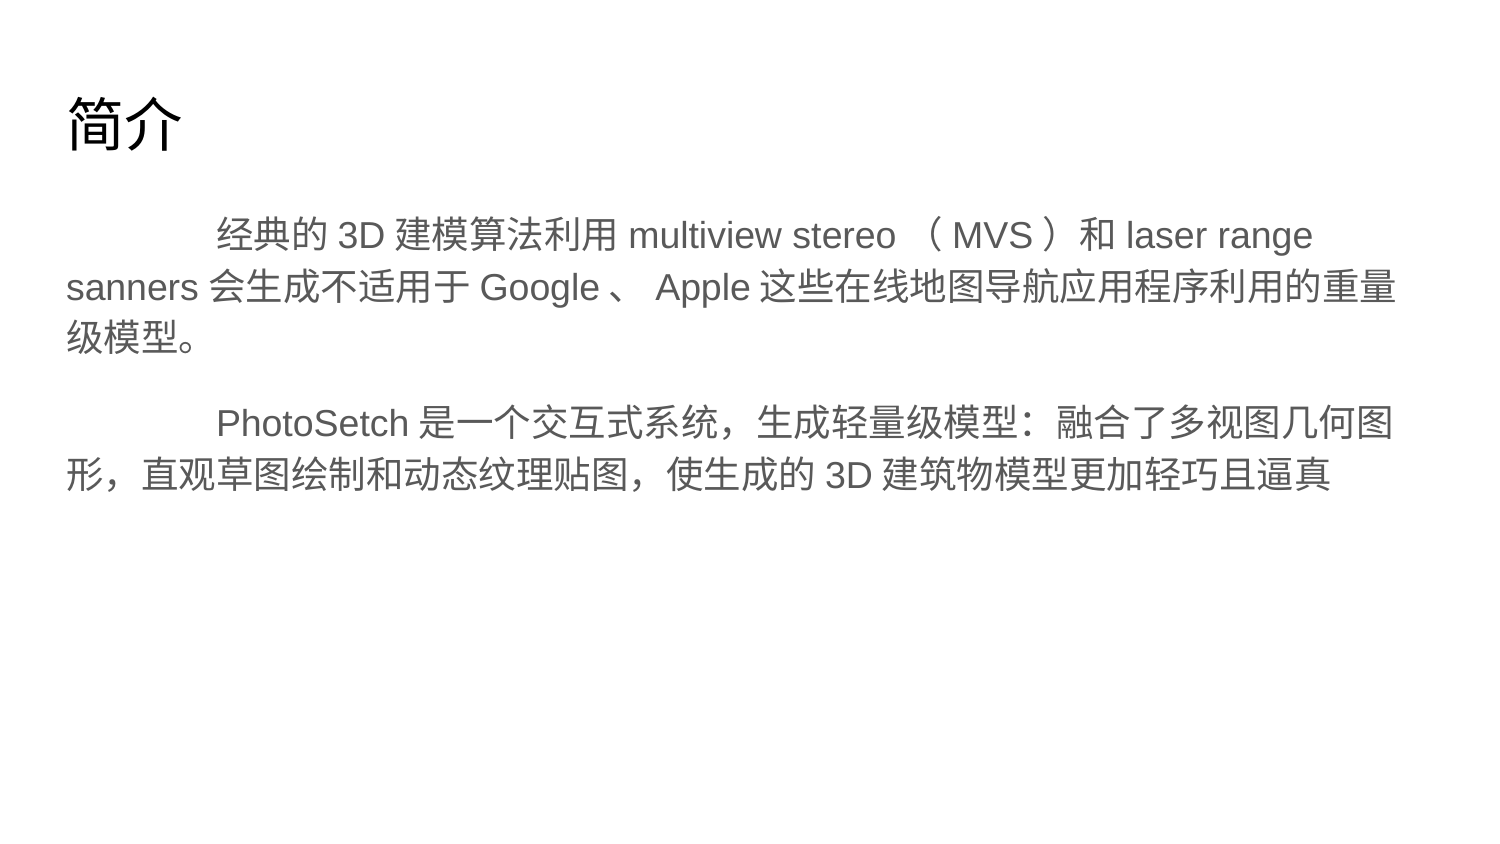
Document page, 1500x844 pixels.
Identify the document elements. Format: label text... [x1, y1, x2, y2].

list 经典的3D建模算法利用multiview stereo（MVS）和laser range sanners会生成不适用于Google、Apple这些在线地图导航应用程序利用的重量级模型。 PhotoSetch是一个交互式系统，生成轻量级模型：融合了多视图几何图形，直观草图绘制和动态纹理贴图，使生成的3D建筑物模型更加轻巧且逼真 [51, 189, 1449, 750]
title 简介 [51, 72, 1449, 167]
